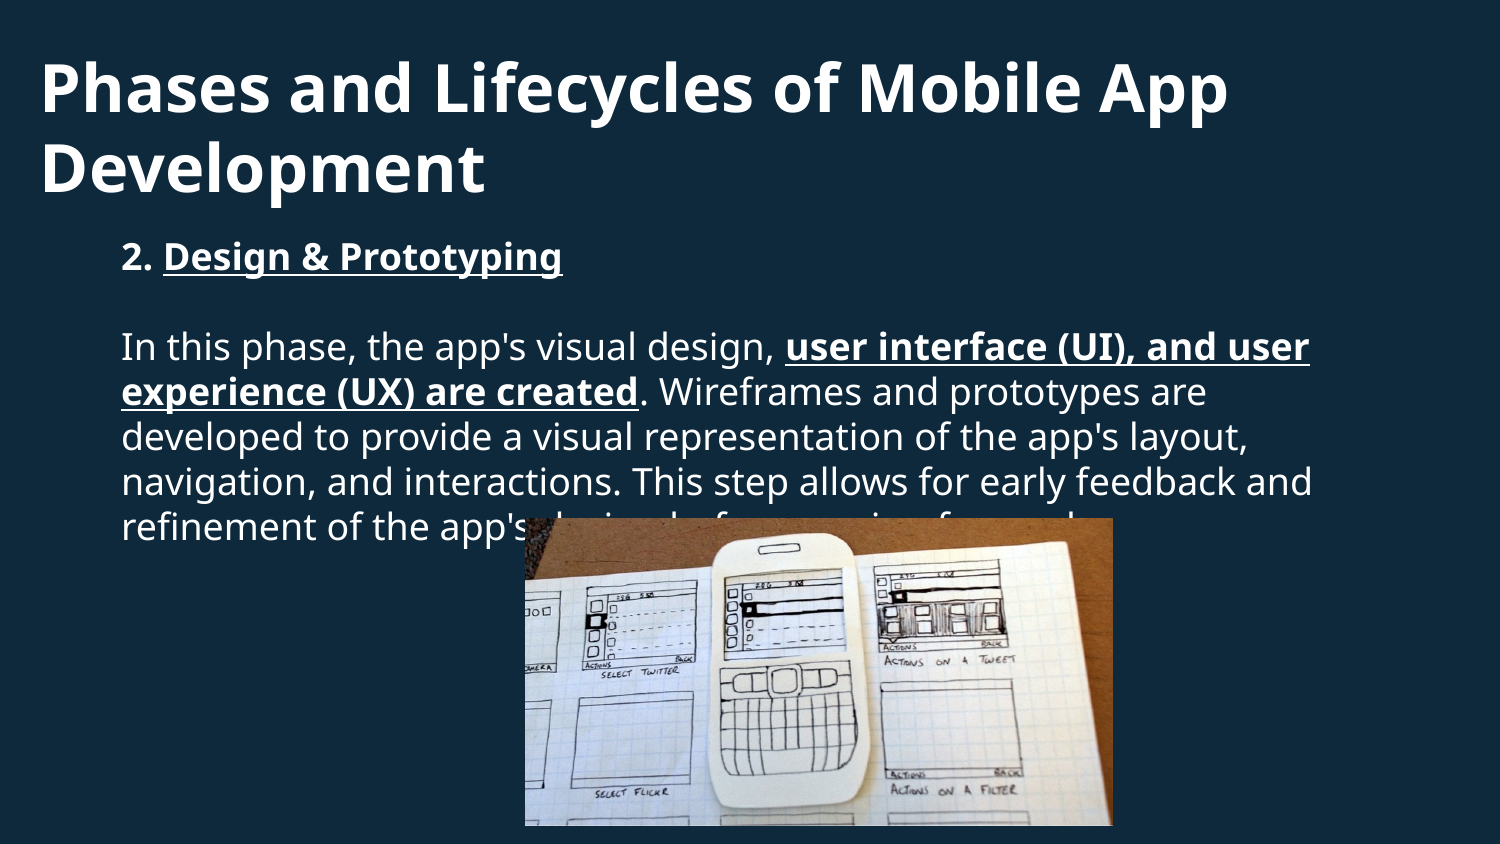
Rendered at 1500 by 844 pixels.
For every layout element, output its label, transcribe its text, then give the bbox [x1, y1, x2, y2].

picture [524, 517, 1113, 826]
text_box 2. Design & Prototyping In this phase, the app's visual design, user interface (UI), and user experience (UX) are created. Wireframes and prototypes are developed to provide a visual representation of the app's layout, navigation, and interactions. This step allows for early feedback and refinement of the app's design before moving forward. [106, 180, 1394, 556]
text_box Phases and Lifecycles of Mobile App Development [24, 38, 1413, 217]
